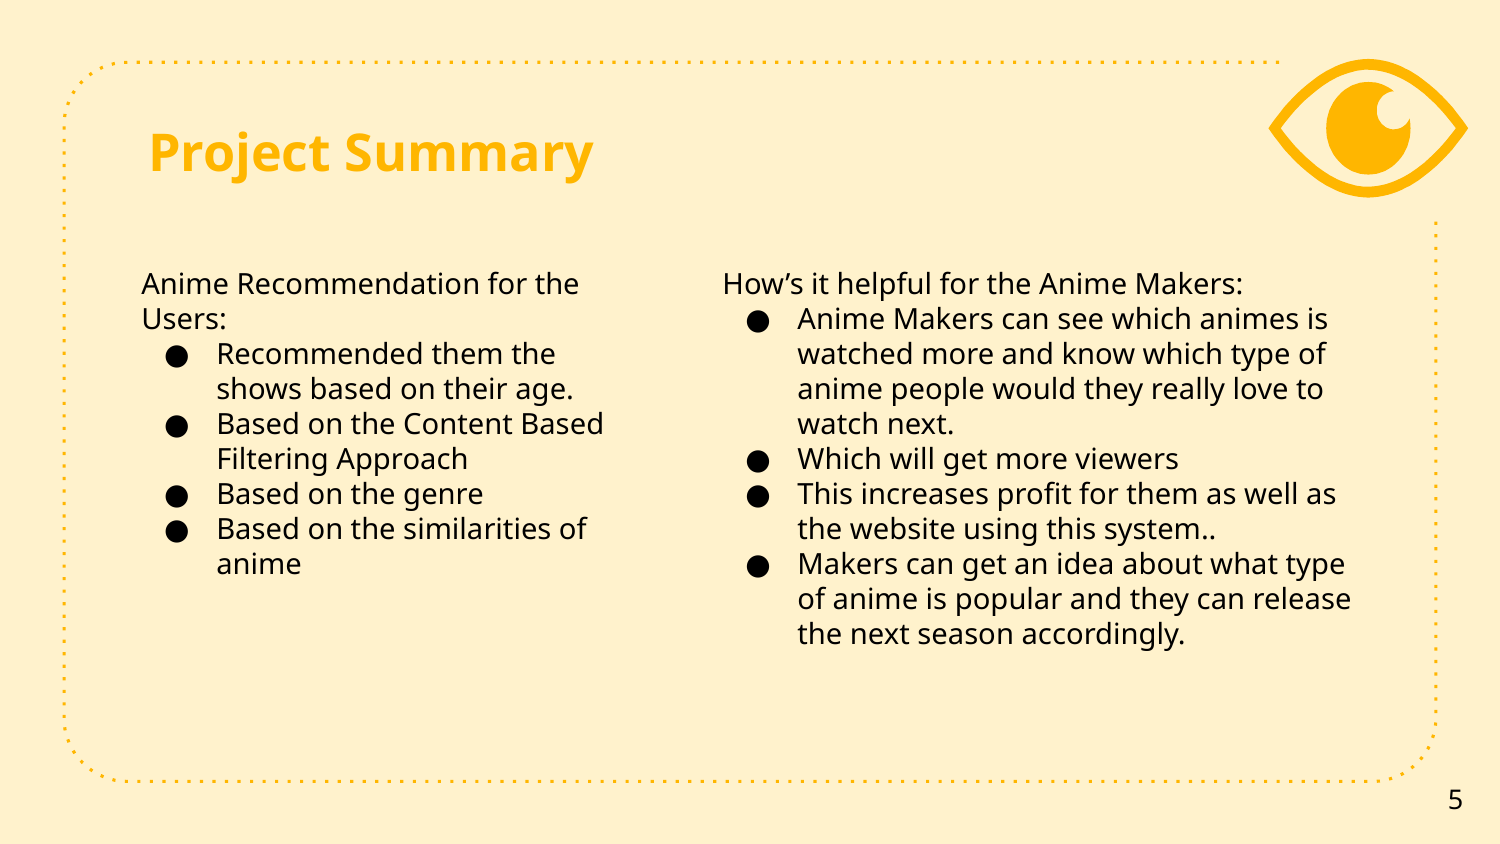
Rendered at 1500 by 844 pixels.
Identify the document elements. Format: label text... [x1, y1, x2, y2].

text_box How’s it helpful for the Anime Makers: Anime Makers can see which animes is watched more and know which type of anime people would they really love to watch next. Which will get more viewers This increases profit for them as well as the website using this system.. Makers can get an idea about what type of anime is popular and they can release the next season accordingly. [707, 250, 1377, 666]
text_box Project Summary [133, 104, 1046, 197]
text_box Anime Recommendation for the Users: Recommended them the shows based on their age. Based on the Content Based Filtering Approach Based on the genre Based on the similarities of anime [126, 250, 630, 596]
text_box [1268, 58, 1469, 198]
slide_number 5 [1411, 753, 1500, 844]
